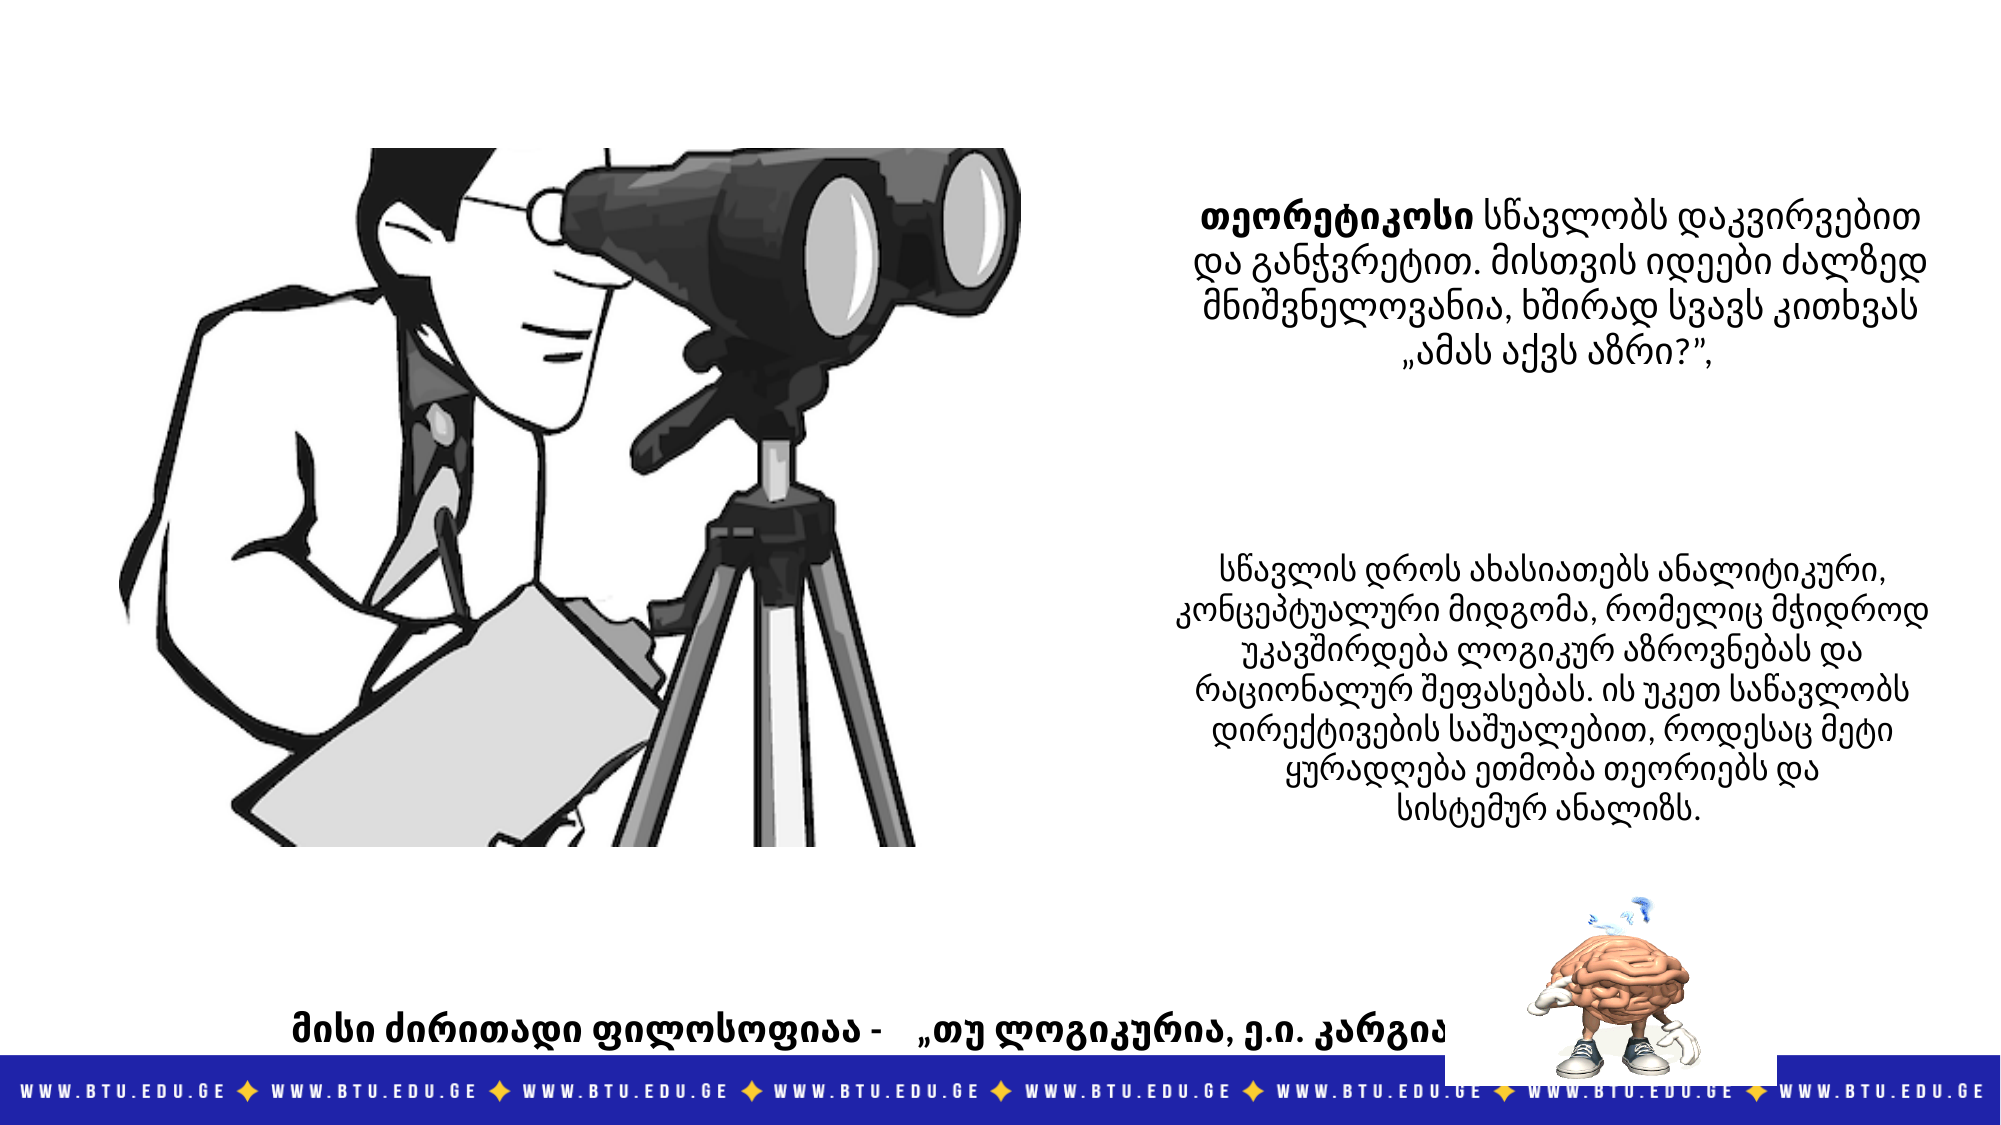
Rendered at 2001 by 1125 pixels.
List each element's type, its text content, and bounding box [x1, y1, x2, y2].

picture [0, 0, 2001, 1125]
text_box სწავლის დროს ახასიათებს ანალიტიკური, კონცეპტუალური მიდგომა, რომელიც მჭიდროდ უკავშირდება ლოგიკურ აზროვნებას და რაციონალურ შეფასებას. ის უკეთ საწავლობს დირექტივების საშუალებით, როდესაც მეტი ყურადღება ეთმობა თეორიებს და სისტემურ ანალიზს. [1141, 540, 1965, 835]
text_box თეორეტიკოსი სწავლობს დაკვირვებით და განჭვრეტით. მისთვის იდეები ძალზედ მნიშვნელოვანია, ხშირად სვავს კითხვას „ამას აქვს აზრი?”, [1164, 184, 1958, 379]
text_box მისი ძირითადი ფილოსოფიაა - „თუ ლოგიკურია, ე.ი. კარგია.” [276, 997, 1445, 1058]
